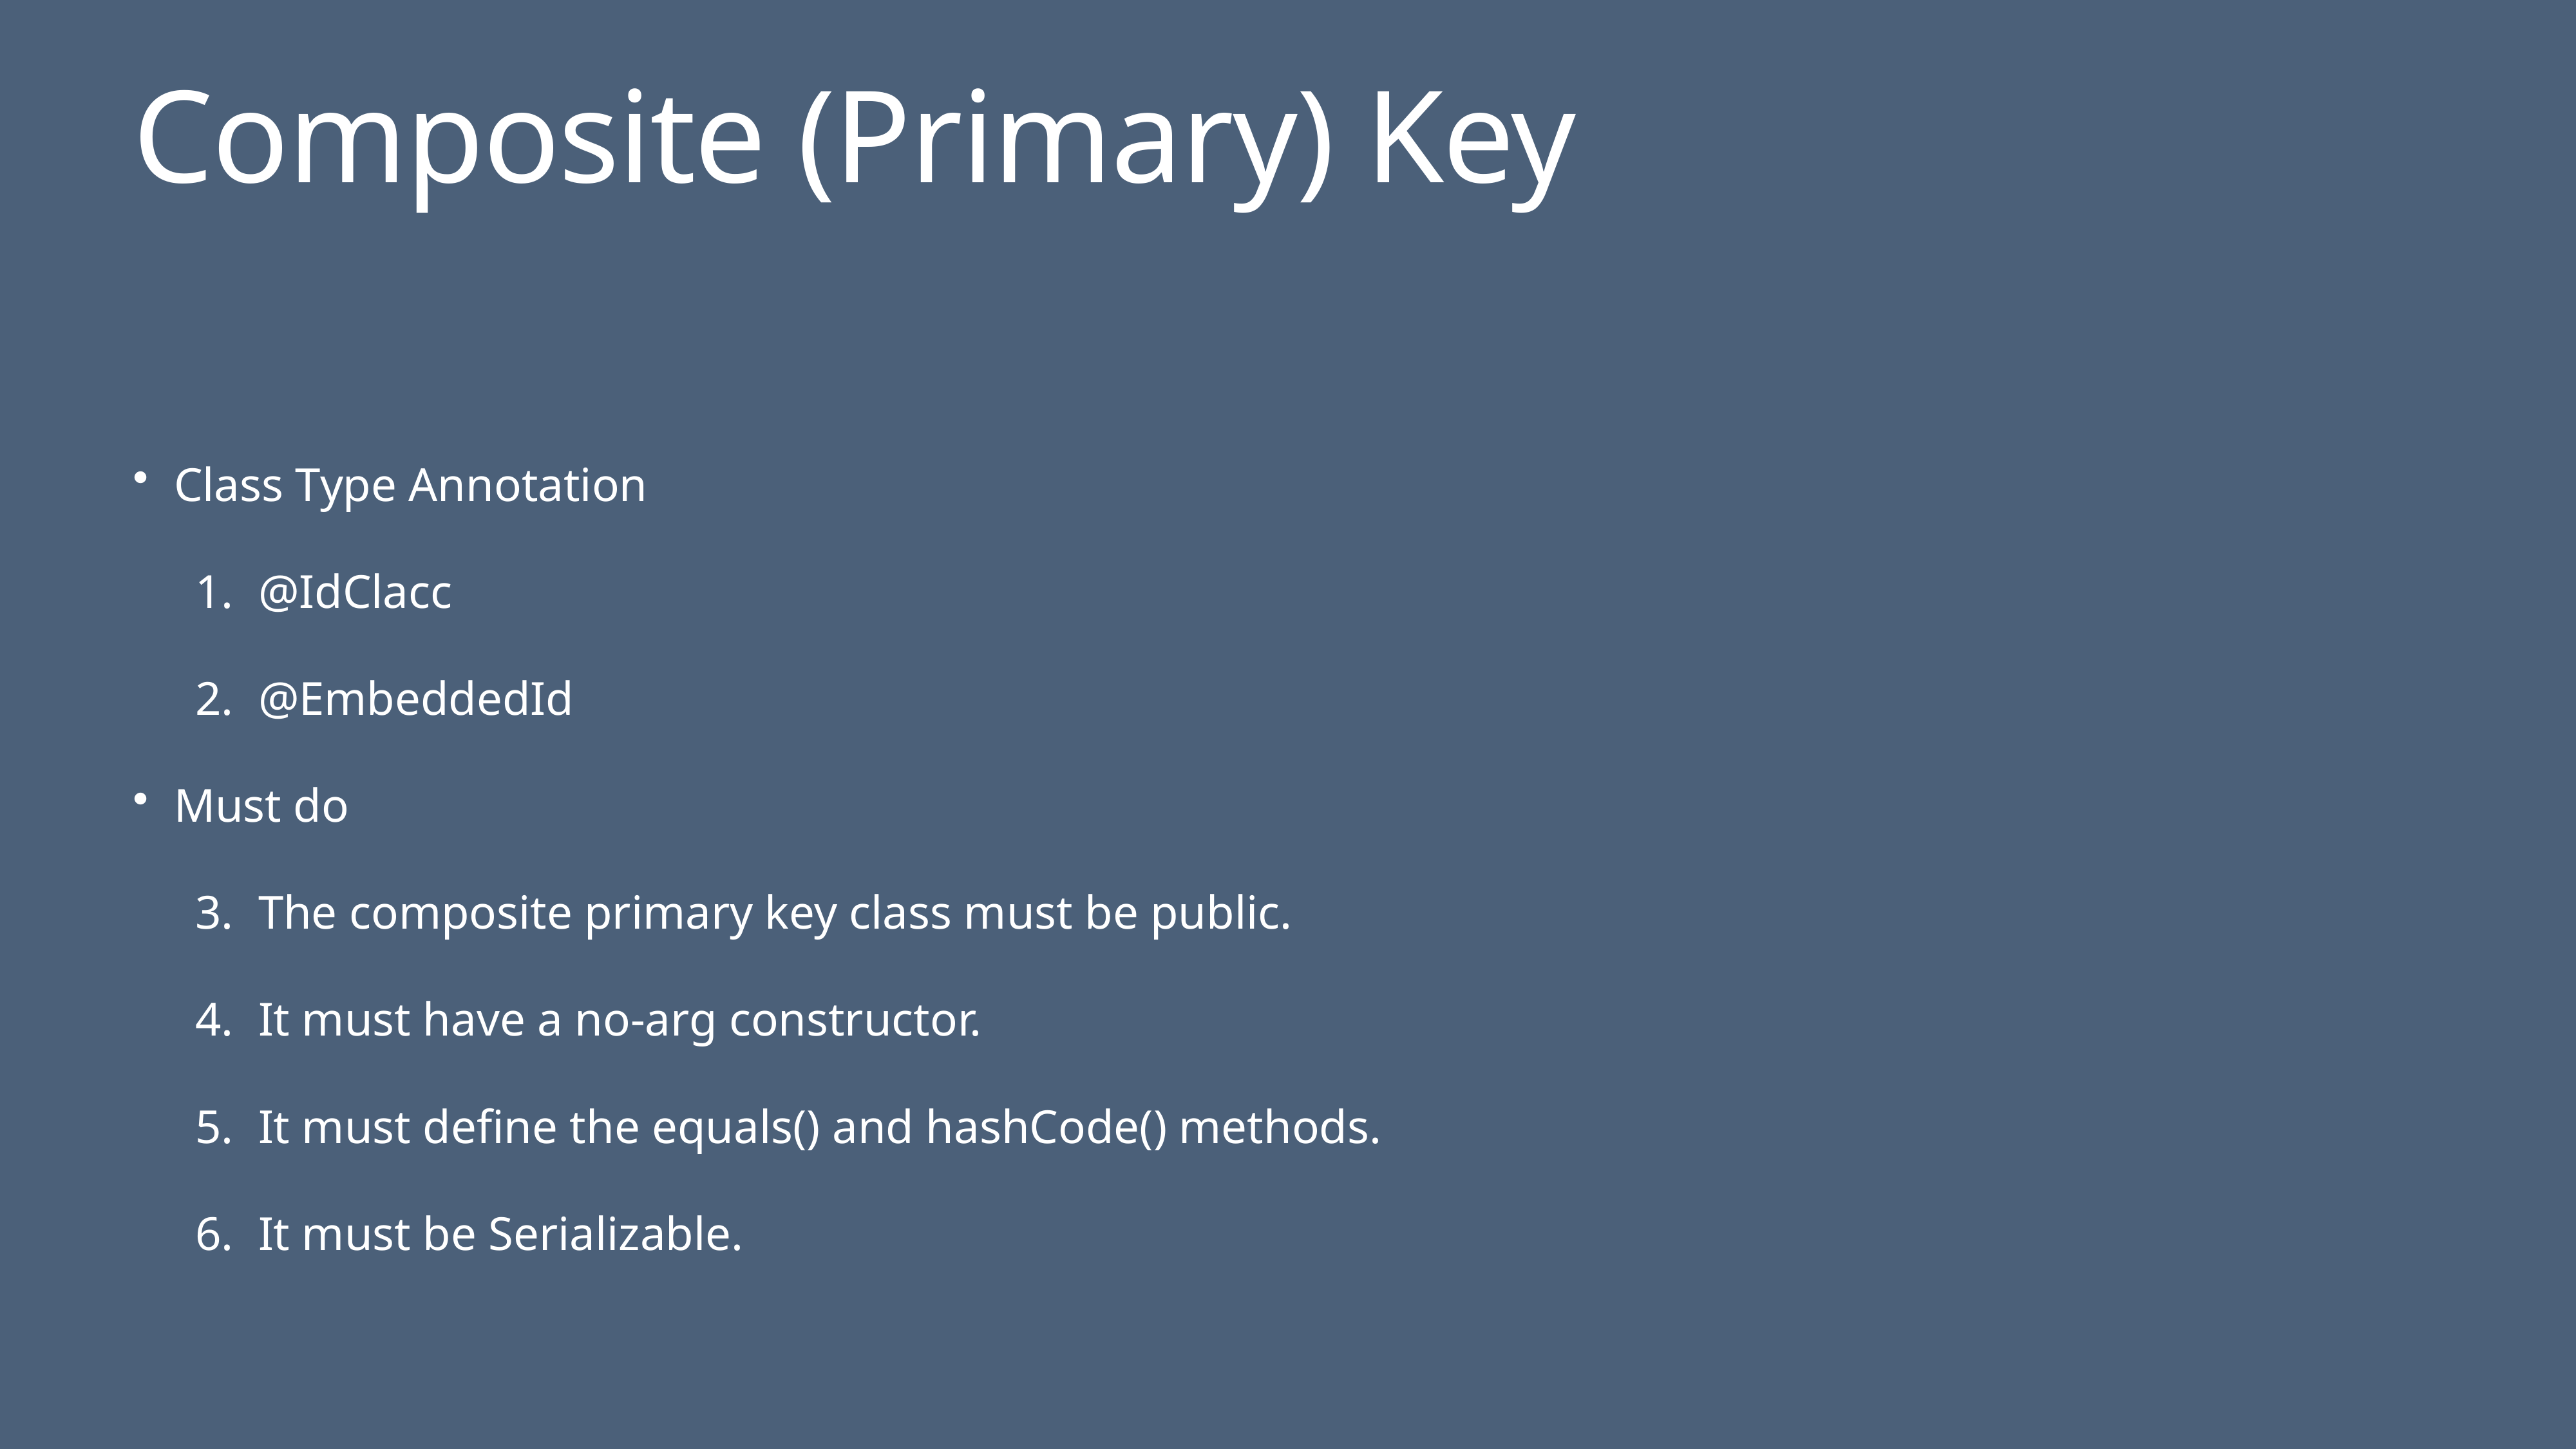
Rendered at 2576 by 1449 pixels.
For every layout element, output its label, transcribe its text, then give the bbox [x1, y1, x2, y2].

list Class Type Annotation @IdClacc @EmbeddedId Must do The composite primary key class must be public. It must have a no-arg constructor. It must define the equals() and hashCode() methods. It must be Serializable. [127, 450, 2449, 1323]
title Composite (Primary) Key [127, 66, 2449, 246]
